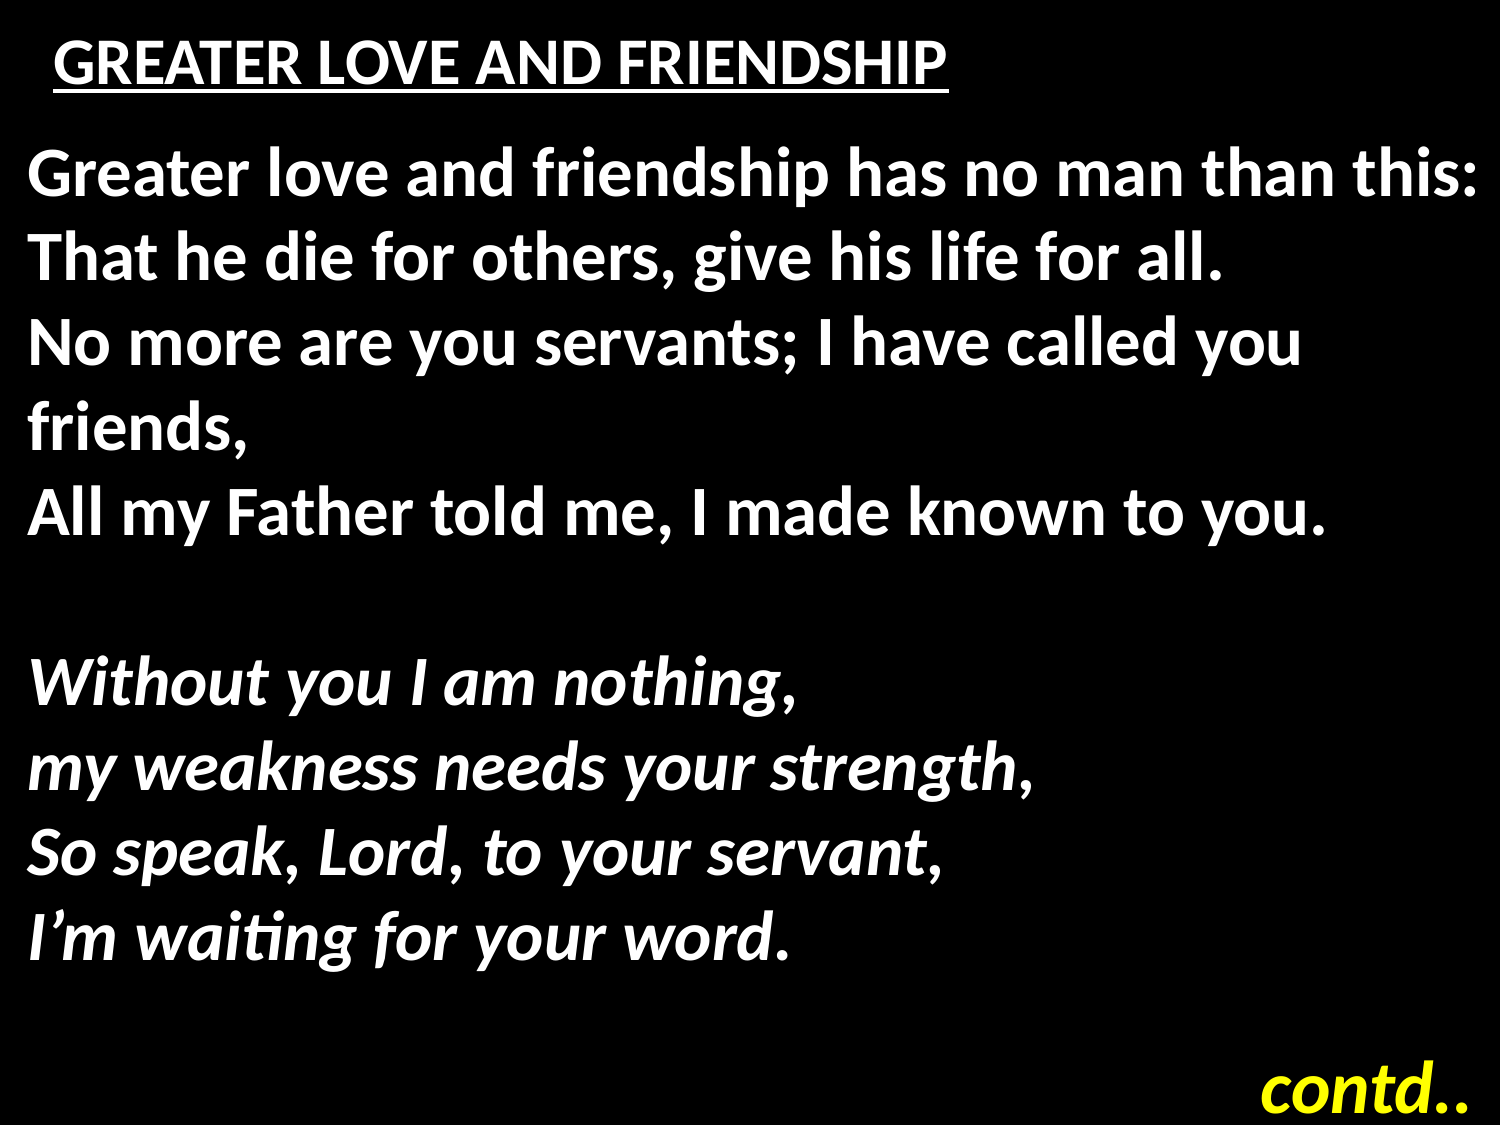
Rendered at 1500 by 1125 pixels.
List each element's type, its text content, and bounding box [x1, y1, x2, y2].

text_box contd.. [1245, 1042, 1500, 1125]
list Greater love and friendship has no man than this: That he die for others, give his life for all. No more are you servants; I have called you friends, All my Father told me, I made known to you. Without you I am nothing, my weakness needs your strength, So speak, Lord, to your servant, I’m waiting for your word. [8, 125, 1489, 1116]
title GREATER LOVE AND FRIENDSHIP [10, 0, 1490, 117]
